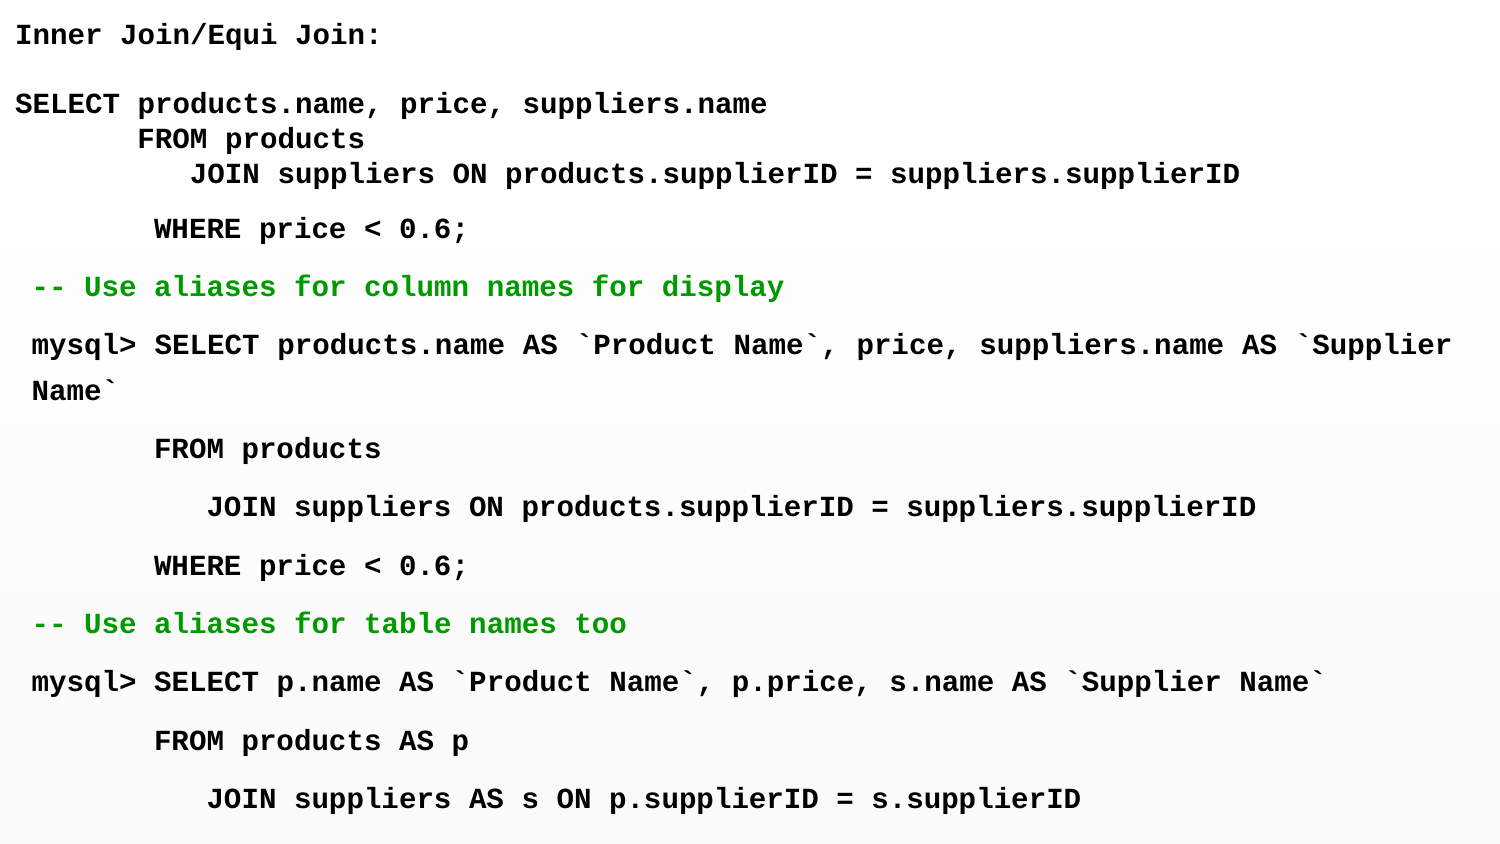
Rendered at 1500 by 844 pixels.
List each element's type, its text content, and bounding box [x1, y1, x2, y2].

text_box Inner Join/Equi Join: SELECT products.name, price, suppliers.name FROM products JOIN suppliers ON products.supplierID = suppliers.supplierID WHERE price < 0.6; -- Use aliases for column names for display mysql> SELECT products.name AS `Product Name`, price, suppliers.name AS `Supplier Name` FROM products JOIN suppliers ON products.supplierID = suppliers.supplierID WHERE price < 0.6; -- Use aliases for table names too mysql> SELECT p.name AS `Product Name`, p.price, s.name AS `Supplier Name` FROM products AS p JOIN suppliers AS s ON p.supplierID = s.supplierID WHERE p.price < 0.6; [0, 0, 1485, 844]
